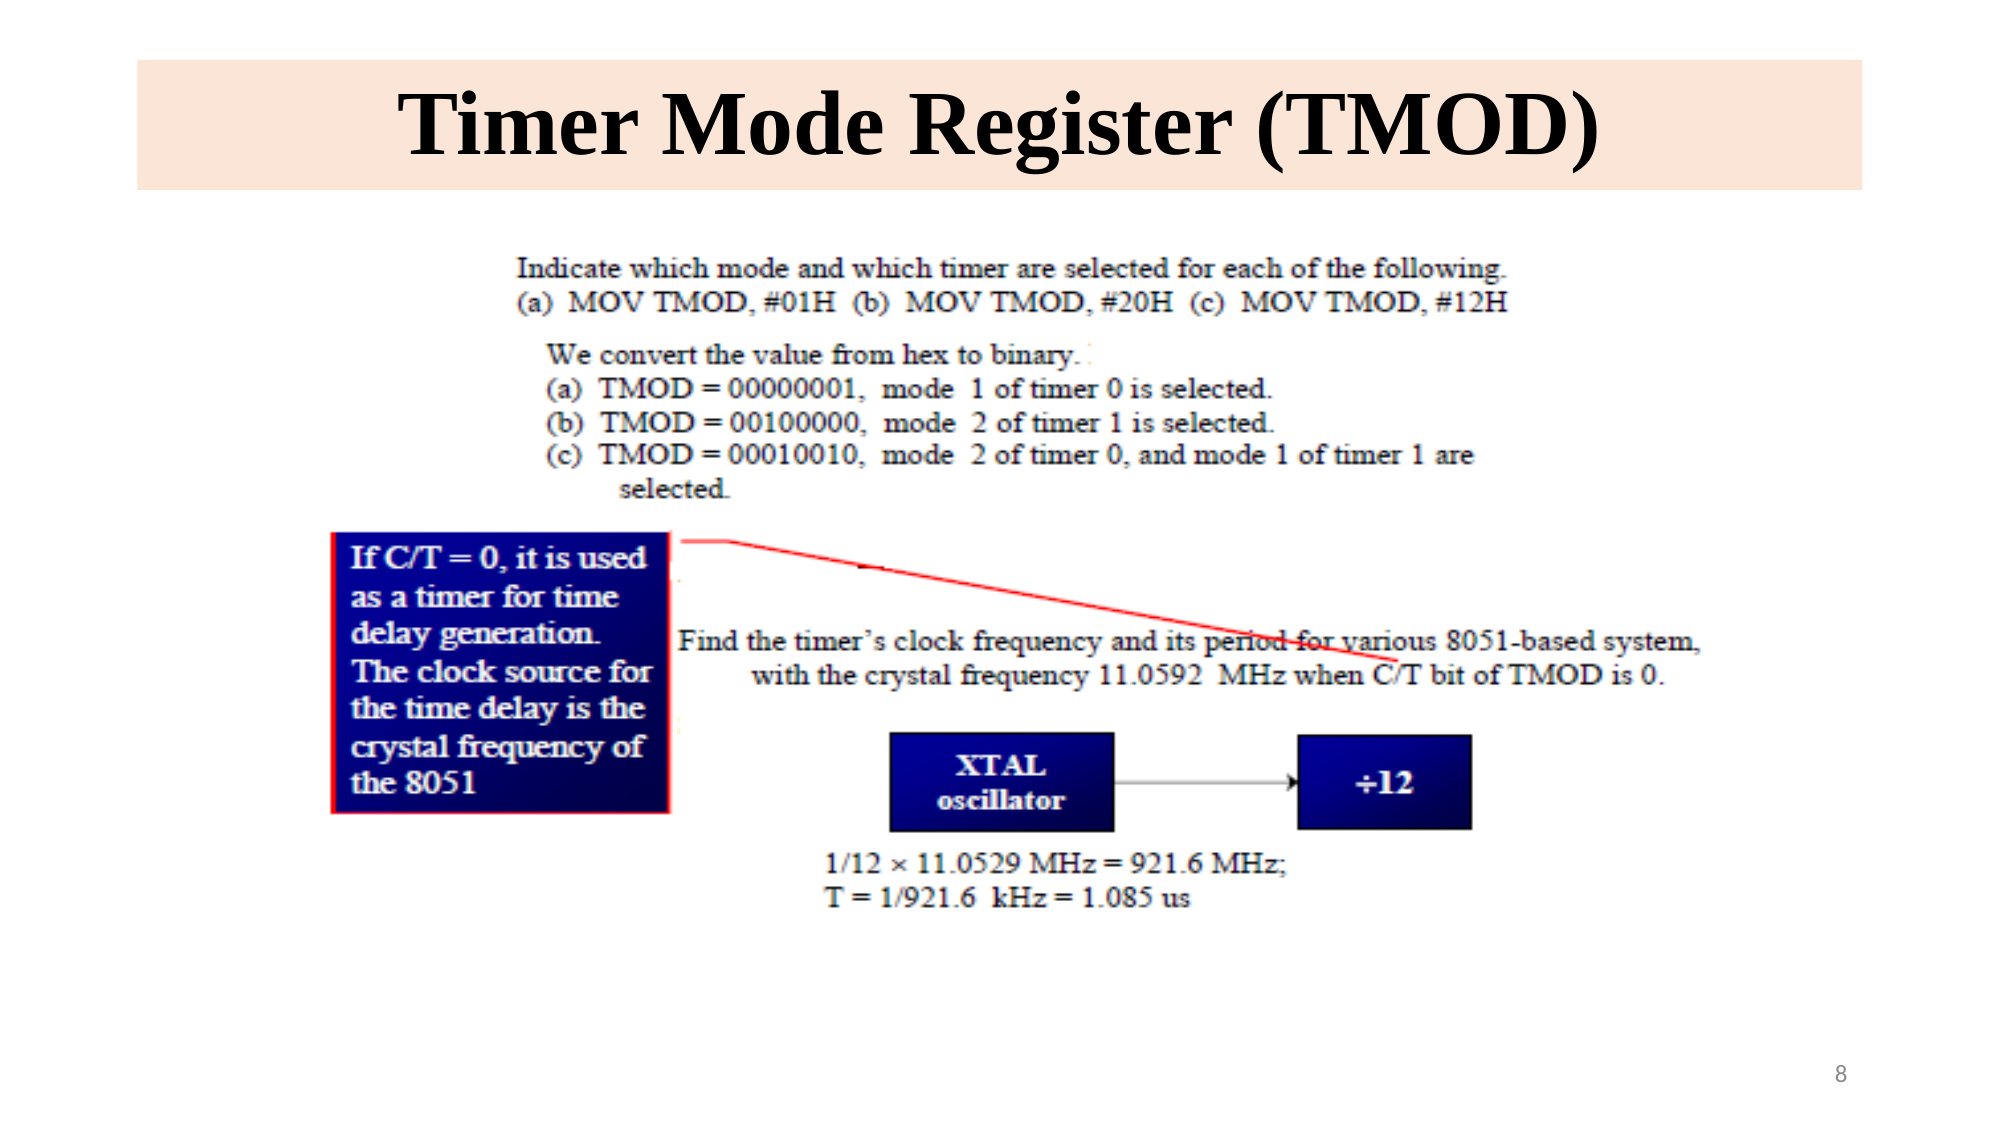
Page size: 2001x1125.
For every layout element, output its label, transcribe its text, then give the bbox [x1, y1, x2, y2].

title Timer Mode Register (TMOD) [137, 59, 1863, 191]
slide_number 8 [1412, 1042, 1863, 1103]
picture [297, 242, 1722, 926]
